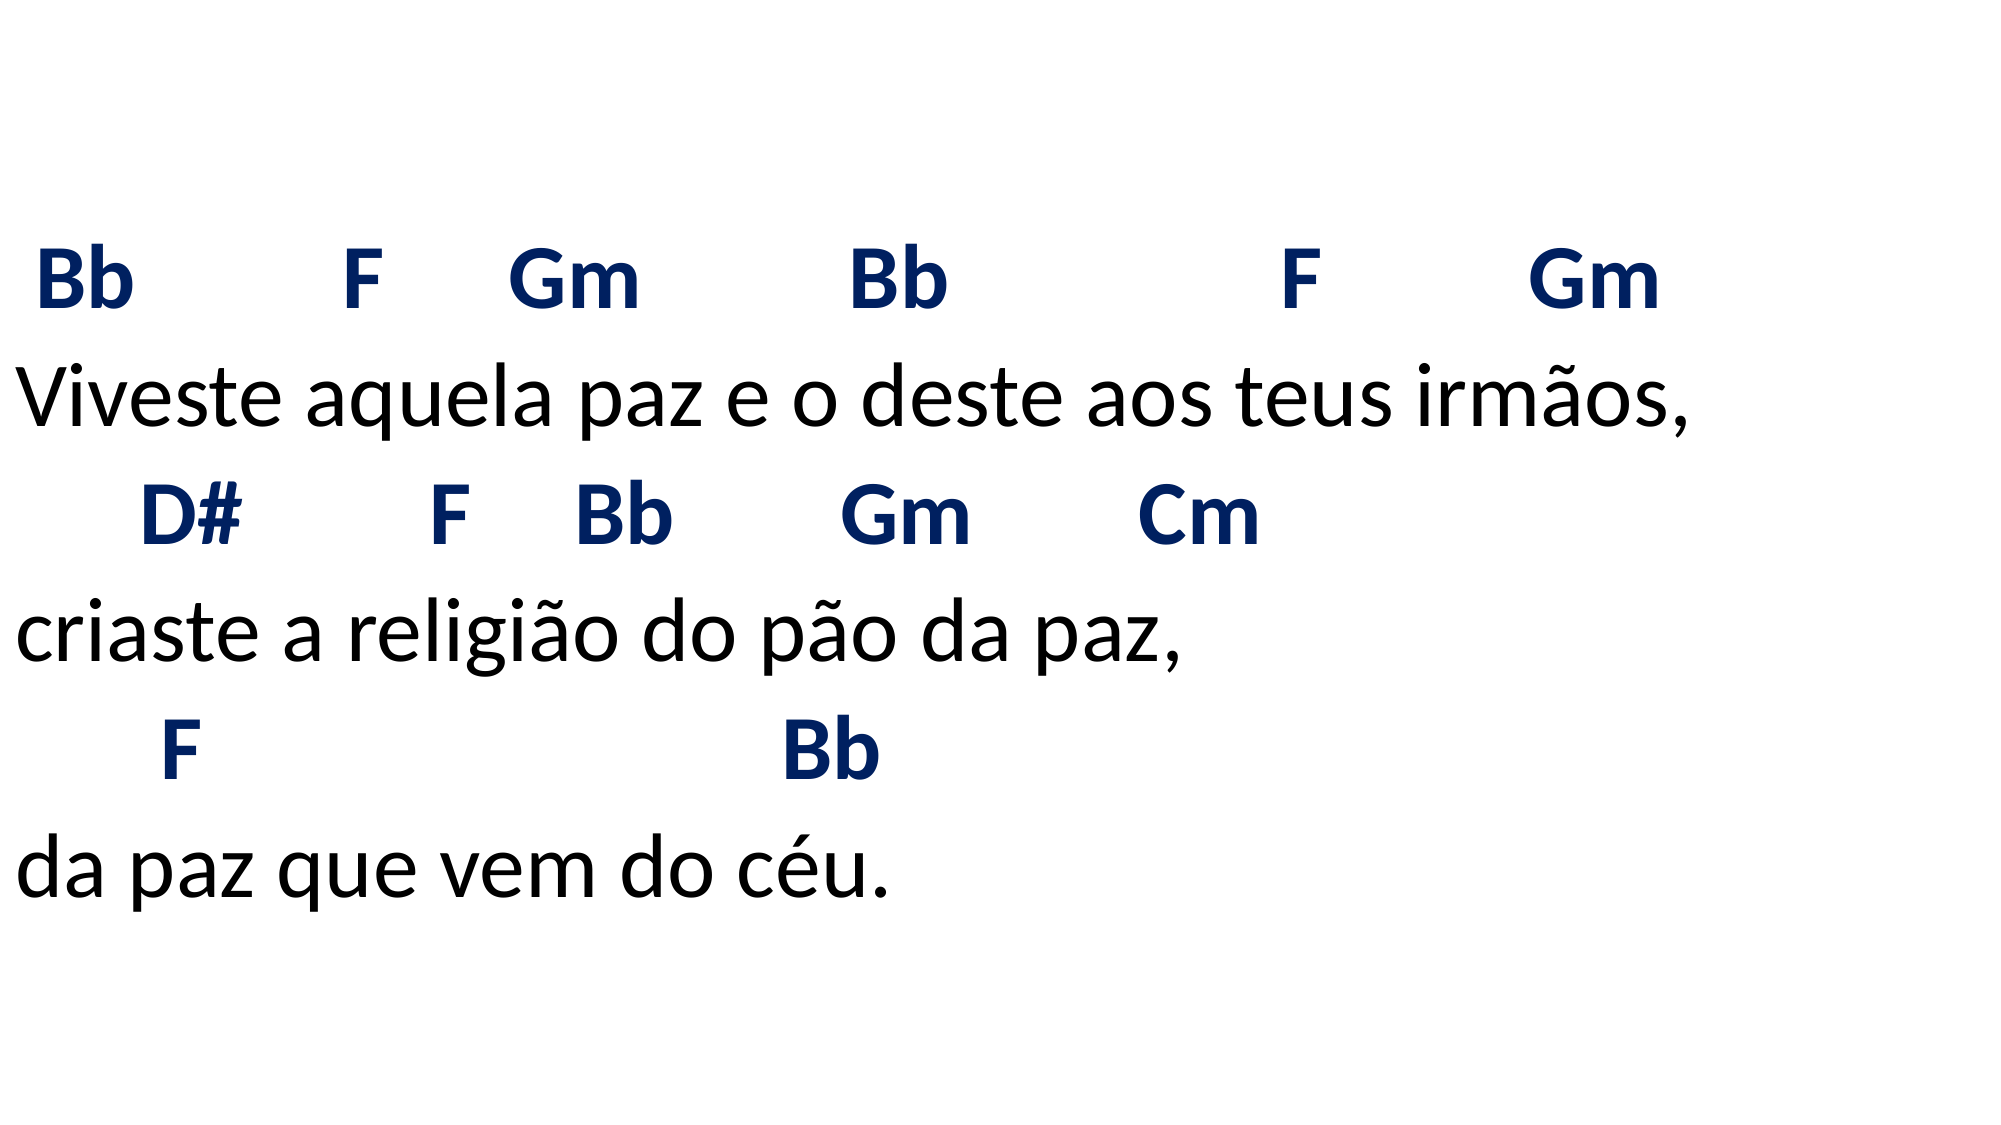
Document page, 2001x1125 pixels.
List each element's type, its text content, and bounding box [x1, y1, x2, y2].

title Bb F Gm Bb F Gm Viveste aquela paz e o deste aos teus irmãos, D# F Bb Gm Cm criaste a religião do pão da paz, F Bb da paz que vem do céu. [0, 0, 2000, 1125]
